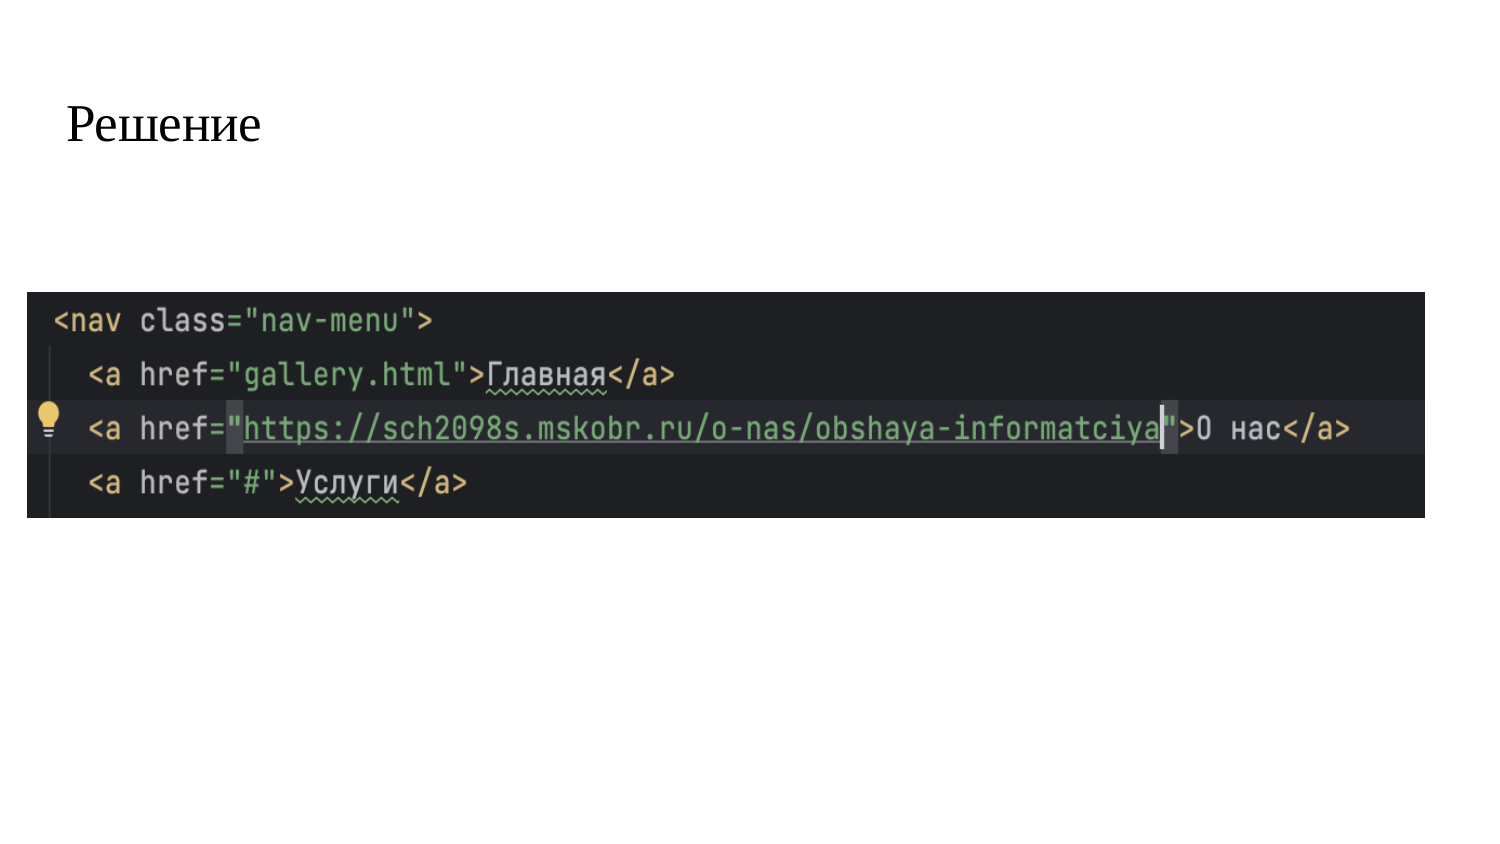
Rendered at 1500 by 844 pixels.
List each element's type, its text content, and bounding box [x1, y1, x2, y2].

picture [26, 292, 1426, 519]
title Решение [51, 72, 1449, 167]
